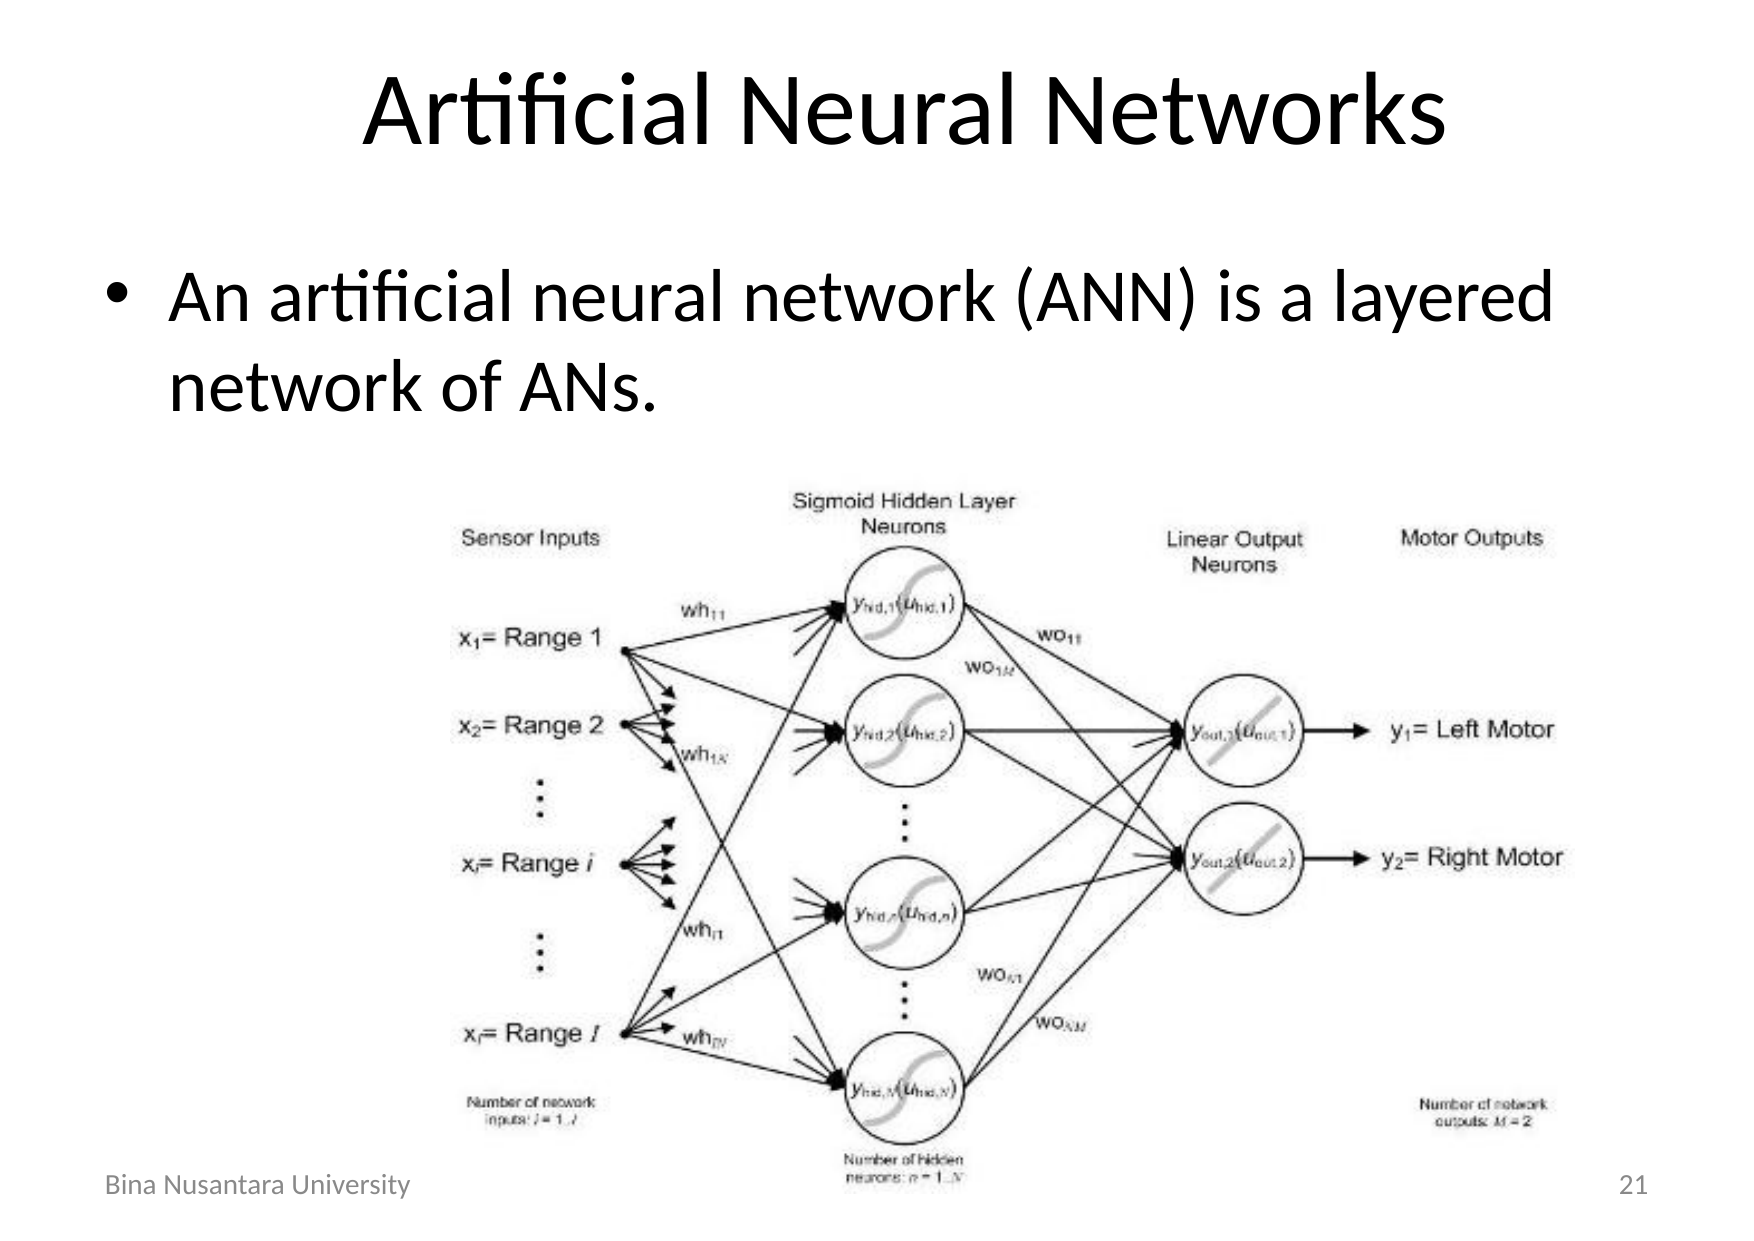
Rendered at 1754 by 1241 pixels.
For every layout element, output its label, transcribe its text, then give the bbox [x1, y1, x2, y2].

slide_number Bina Nusantara University [87, 1149, 497, 1216]
list An artificial neural network (ANN) is a layered network of ANs. [87, 237, 1666, 1109]
slide_number 21 [1256, 1149, 1666, 1216]
picture [449, 457, 1575, 1194]
title Artificial Neural Networks [116, 0, 1696, 207]
